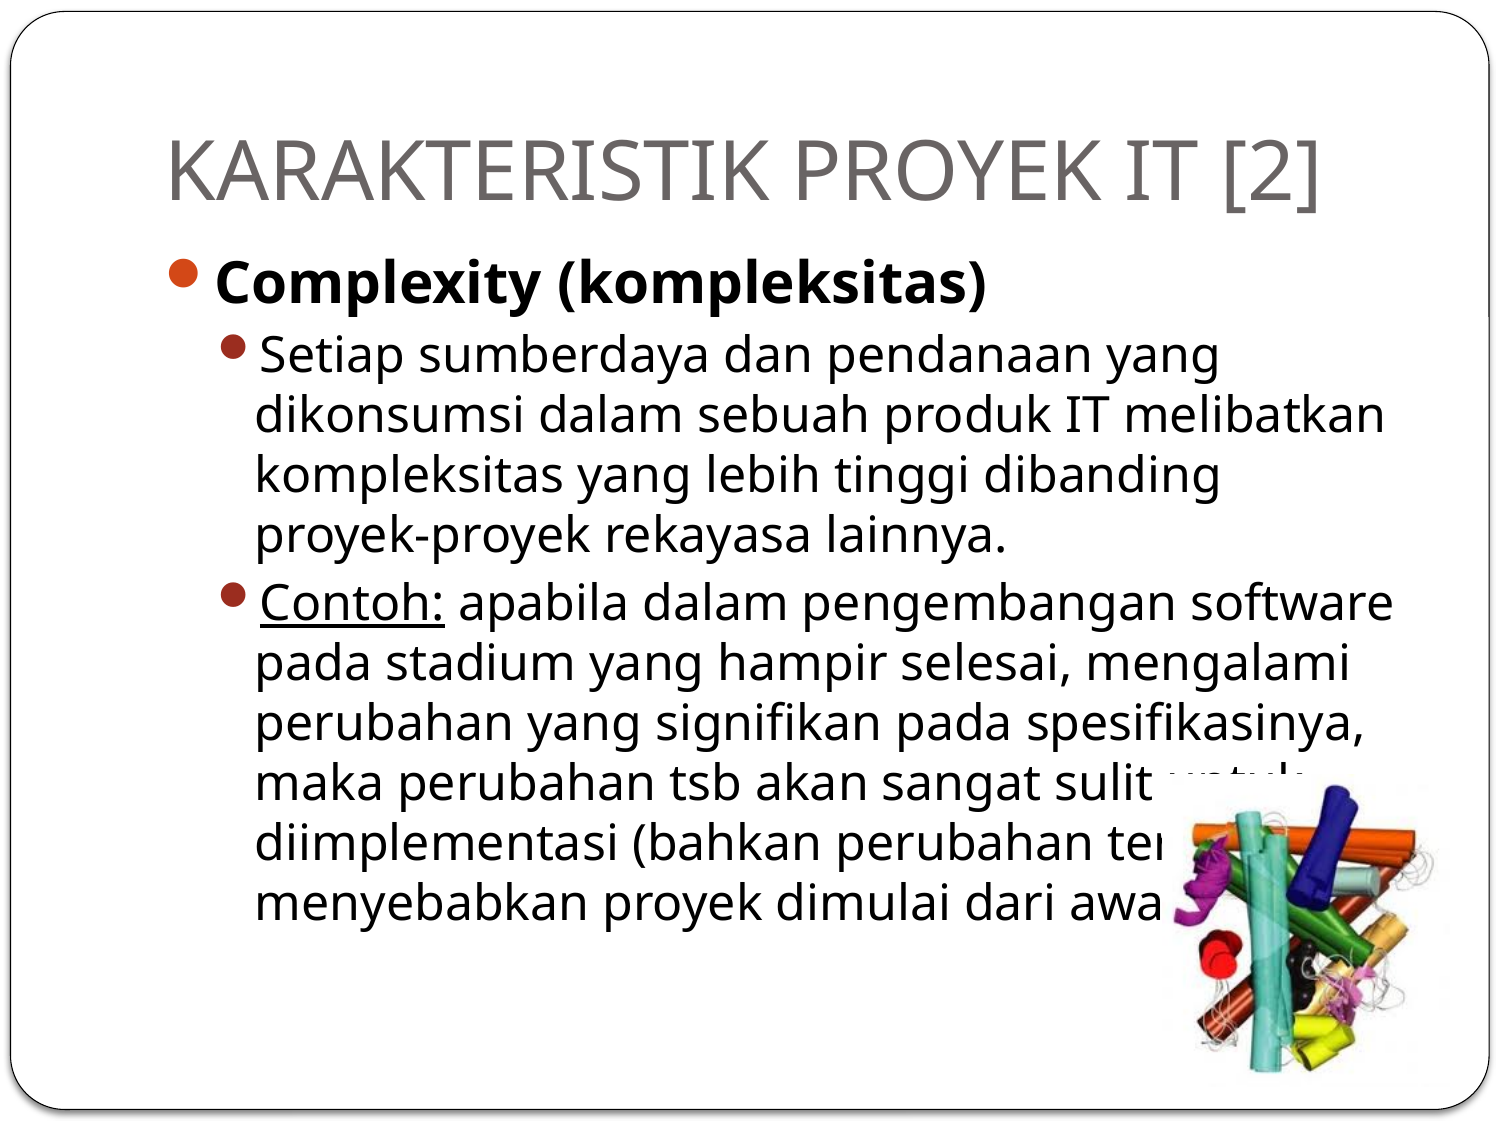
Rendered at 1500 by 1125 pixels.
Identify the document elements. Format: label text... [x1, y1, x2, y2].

title KARAKTERISTIK PROYEK IT [2] [150, 45, 1425, 233]
list Complexity (kompleksitas) Setiap sumberdaya dan pendanaan yang dikonsumsi dalam sebuah produk IT melibatkan kompleksitas yang lebih tinggi dibanding proyek-proyek rekayasa lainnya. Contoh: apabila dalam pengembangan software pada stadium yang hampir selesai, mengalami perubahan yang signifikan pada spesifikasinya, maka perubahan tsb akan sangat sulit untuk diimplementasi (bahkan perubahan terkadang menyebabkan proyek dimulai dari awal lagi). [150, 237, 1425, 988]
picture [1162, 774, 1451, 1087]
